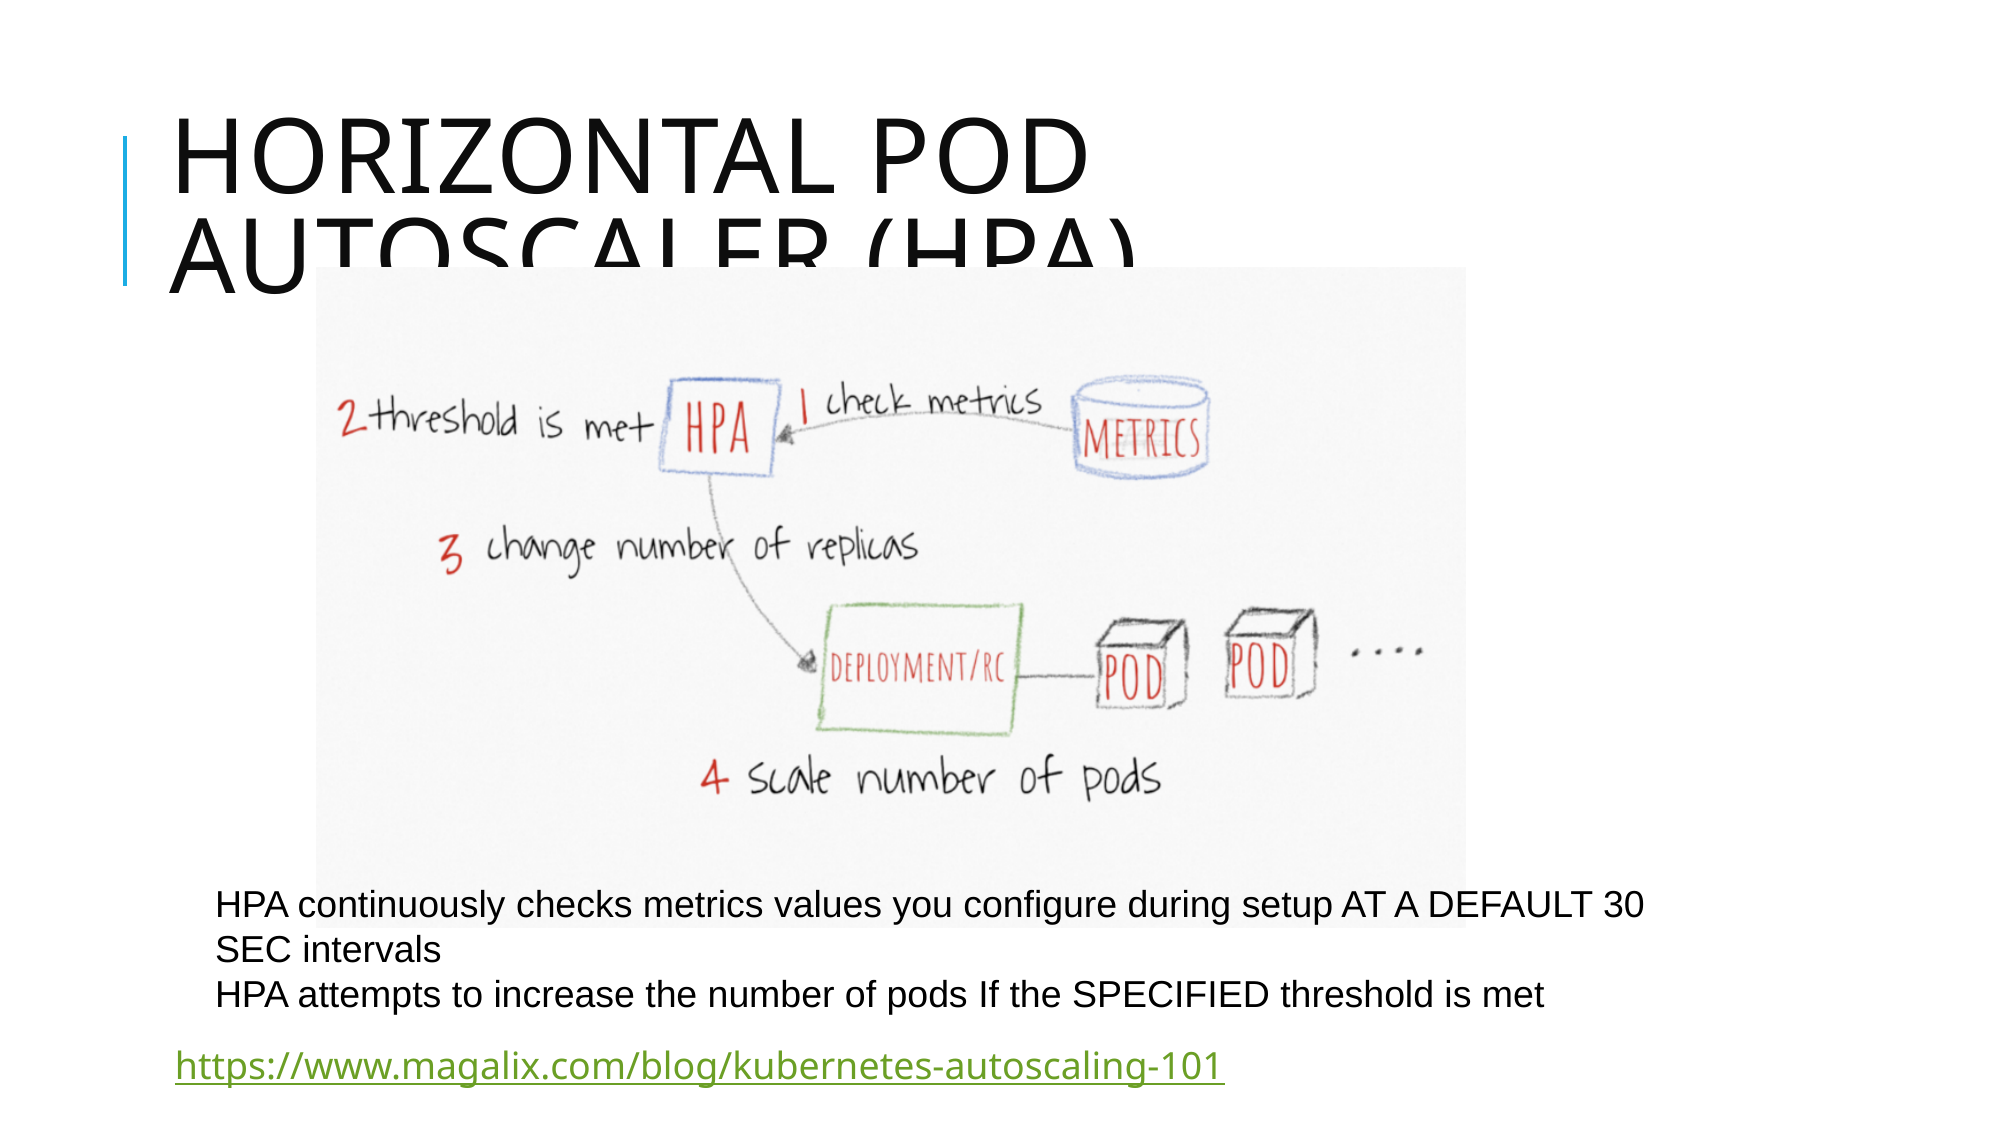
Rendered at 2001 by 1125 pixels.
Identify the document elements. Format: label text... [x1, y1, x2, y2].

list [315, 267, 1467, 928]
text_box HPA continuously checks metrics values you configure during setup AT A DEFAULT 30 SEC intervals HPA attempts to increase the number of pods If the SPECIFIED threshold is met [200, 872, 1696, 1022]
title Horizontal pod autoscaler (HPA) [154, 90, 1749, 337]
text_box https://www.magalix.com/blog/kubernetes-autoscaling-101 [160, 1034, 1240, 1125]
